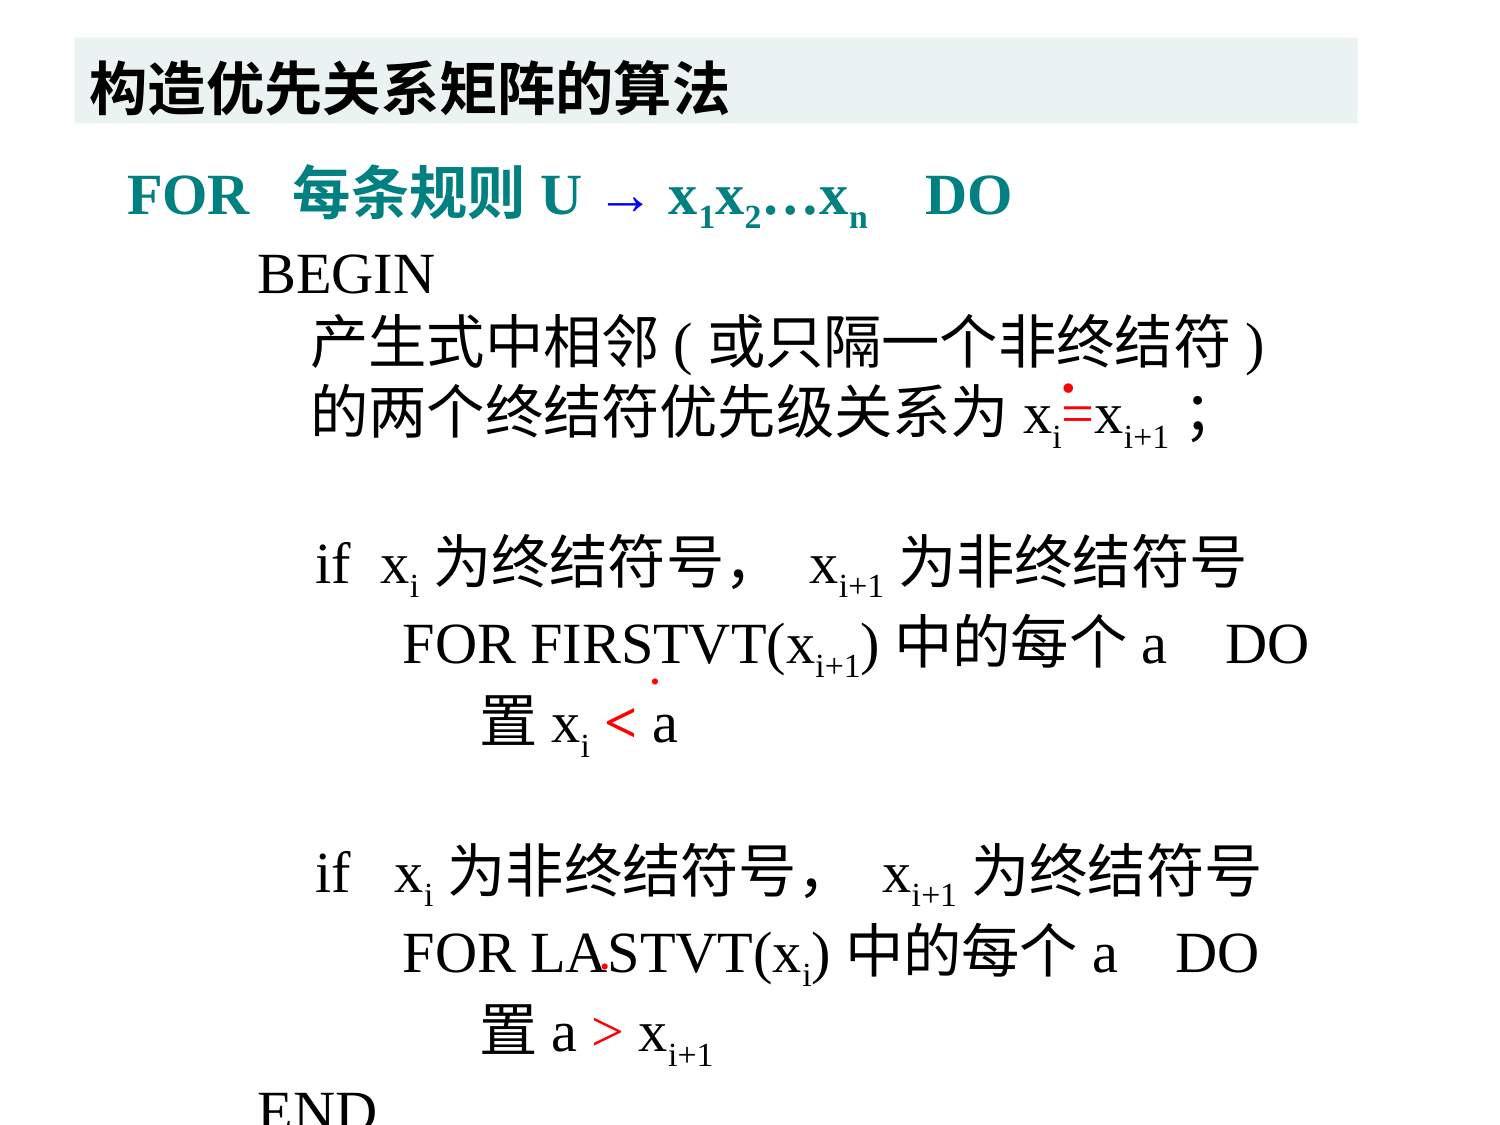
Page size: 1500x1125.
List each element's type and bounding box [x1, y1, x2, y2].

text_box [74, 37, 1358, 1049]
